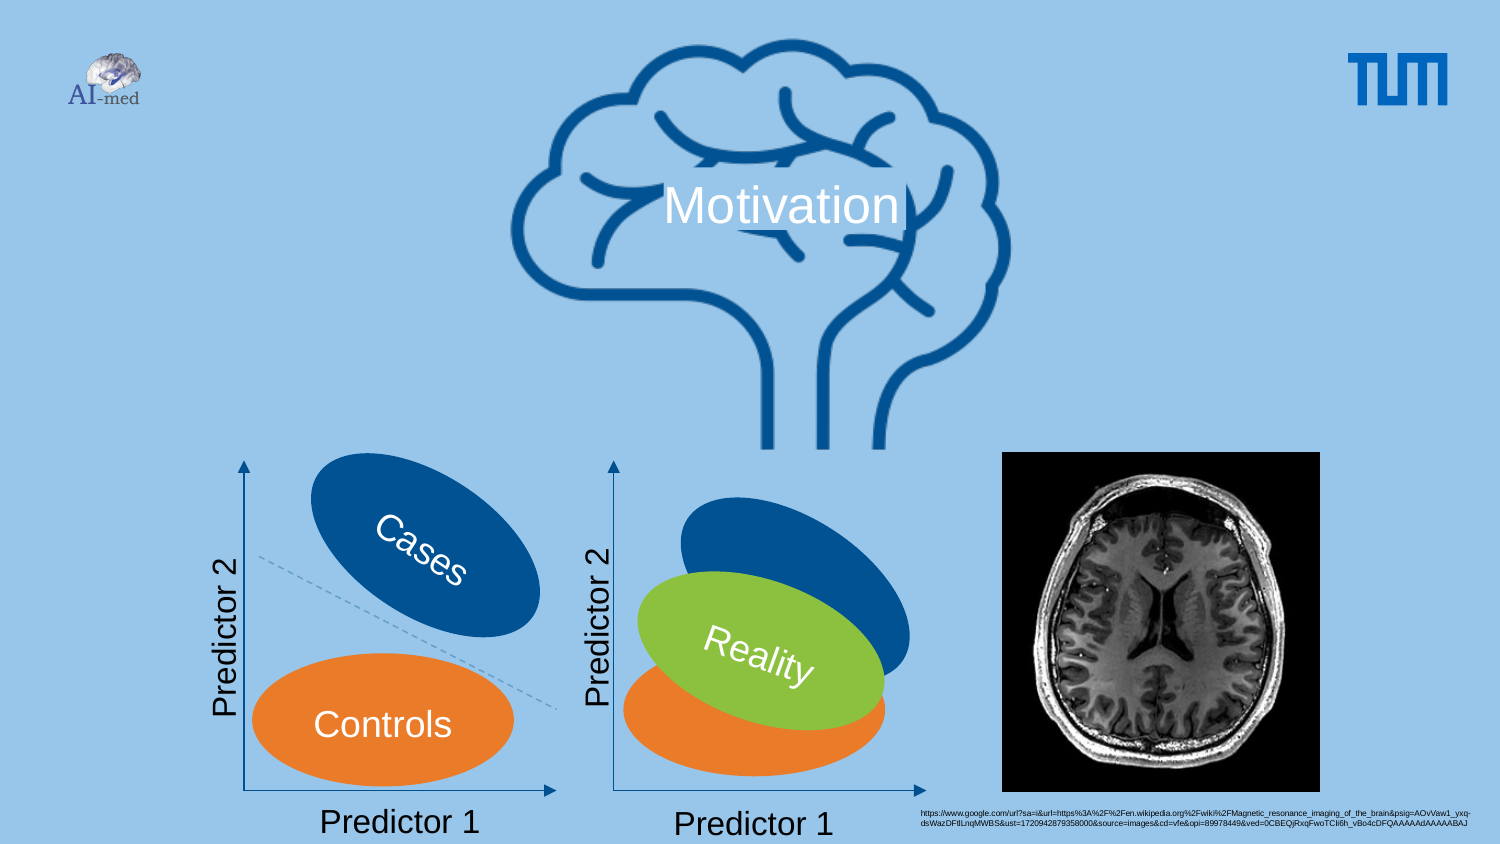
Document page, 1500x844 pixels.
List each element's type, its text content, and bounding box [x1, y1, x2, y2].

picture [461, 0, 1320, 792]
picture [51, 53, 150, 128]
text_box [196, 460, 927, 840]
text_box https://www.google.com/url?sa=i&url=https%3A%2F%2Fen.wikipedia.org%2Fwiki%2FMagnetic_resonance_imaging_of_the_brain&psig=AOvVaw1_yxq-dsWazDFtlLnqMWBS&ust=1720942879358000&source=images&cd=vfe&opi=89978449&ved=0CBEQjRxqFwoTCIi6h_vBo4cDFQAAAAAdAAAAABAJ [930, 800, 1500, 836]
